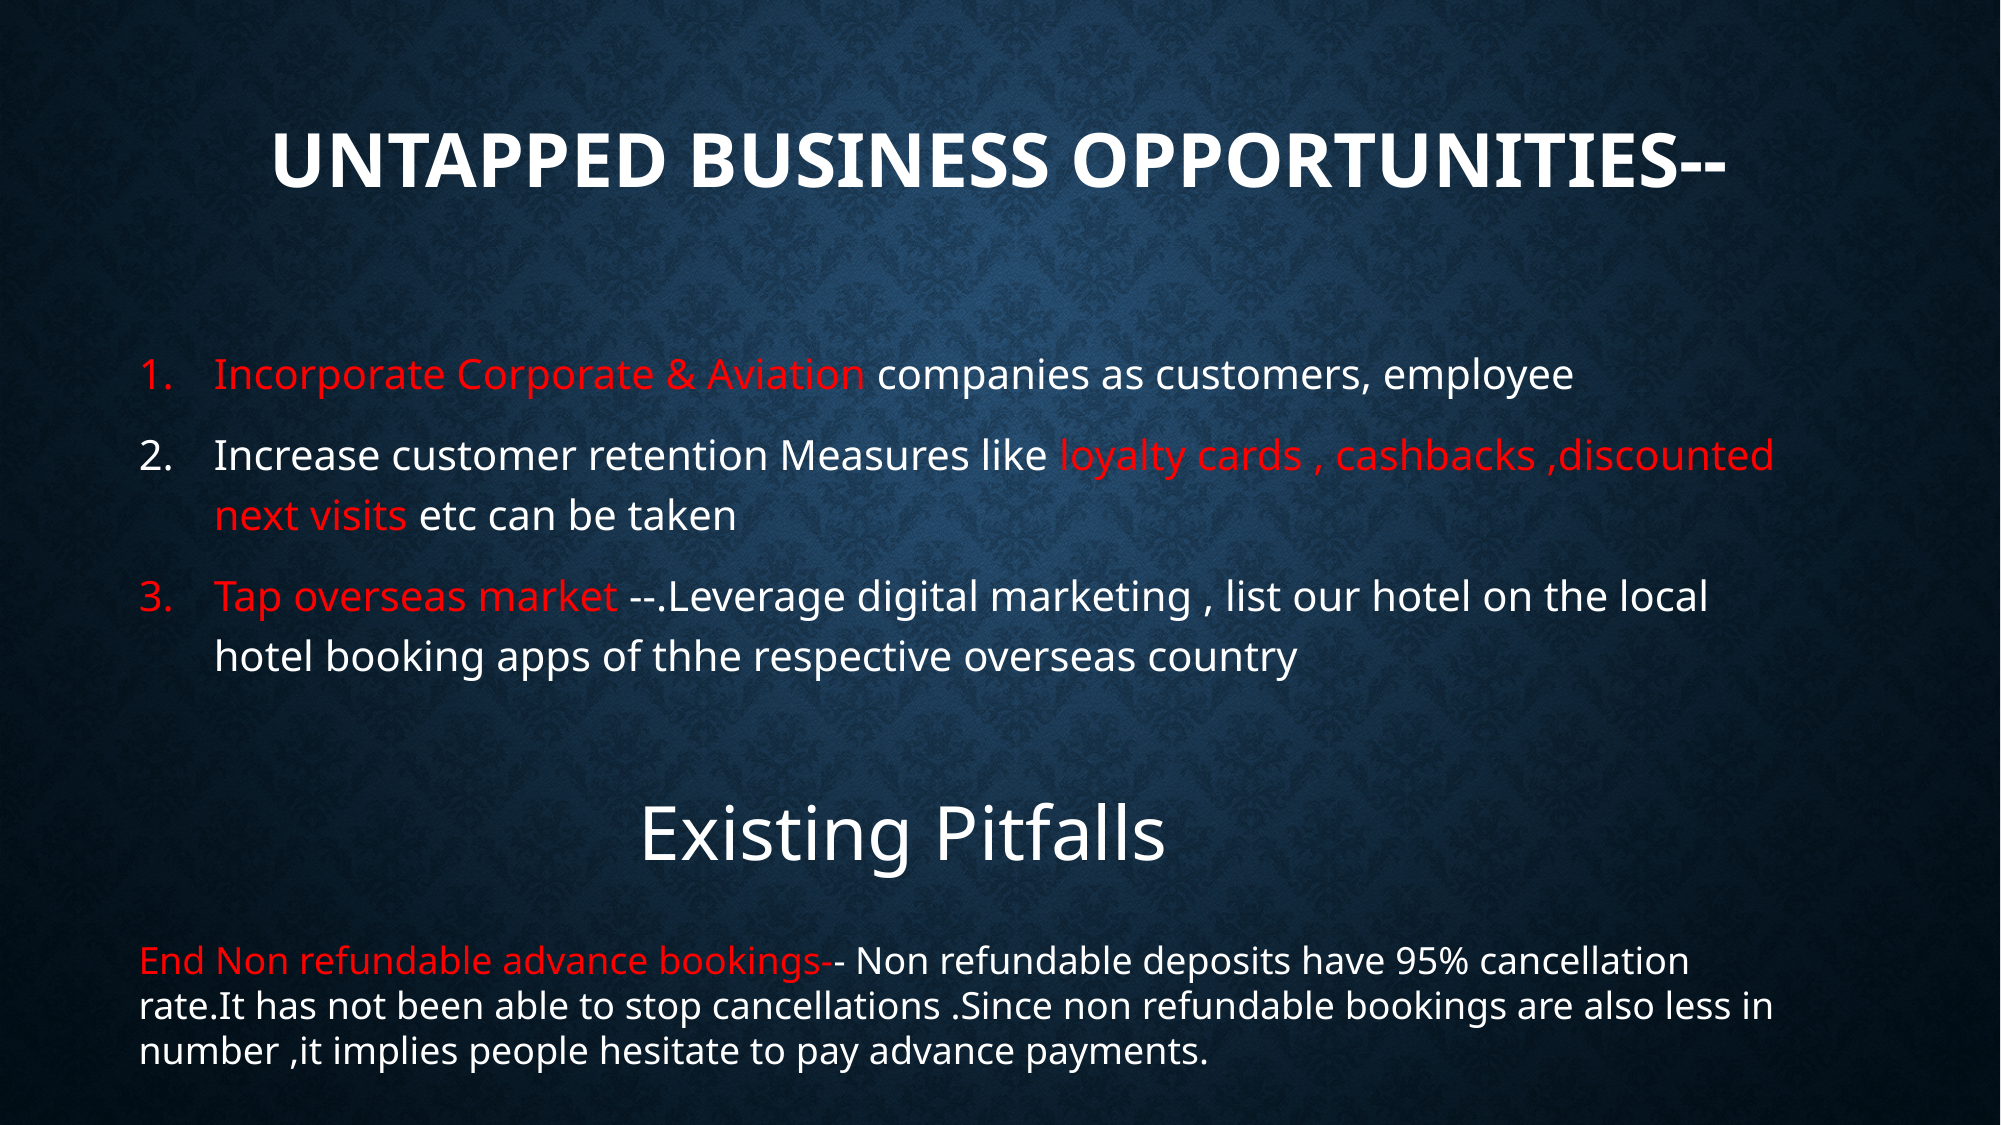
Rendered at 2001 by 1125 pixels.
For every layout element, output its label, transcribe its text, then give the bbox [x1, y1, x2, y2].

text_box Existing Pitfalls [504, 777, 1303, 928]
list Incorporate Corporate & Aviation companies as customers, employee Increase customer retention Measures like loyalty cards , cashbacks ,discounted next visits etc can be taken Tap overseas market --.Leverage digital marketing , list our hotel on the local hotel booking apps of thhe respective overseas country [123, 259, 1823, 866]
text_box End Non refundable advance bookings-- Non refundable deposits have 95% cancellation rate.It has not been able to stop cancellations .Since non refundable bookings are also less in number ,it implies people hesitate to pay advance payments. [123, 929, 1823, 1125]
title Untapped business opportunities-- [149, 99, 1849, 318]
